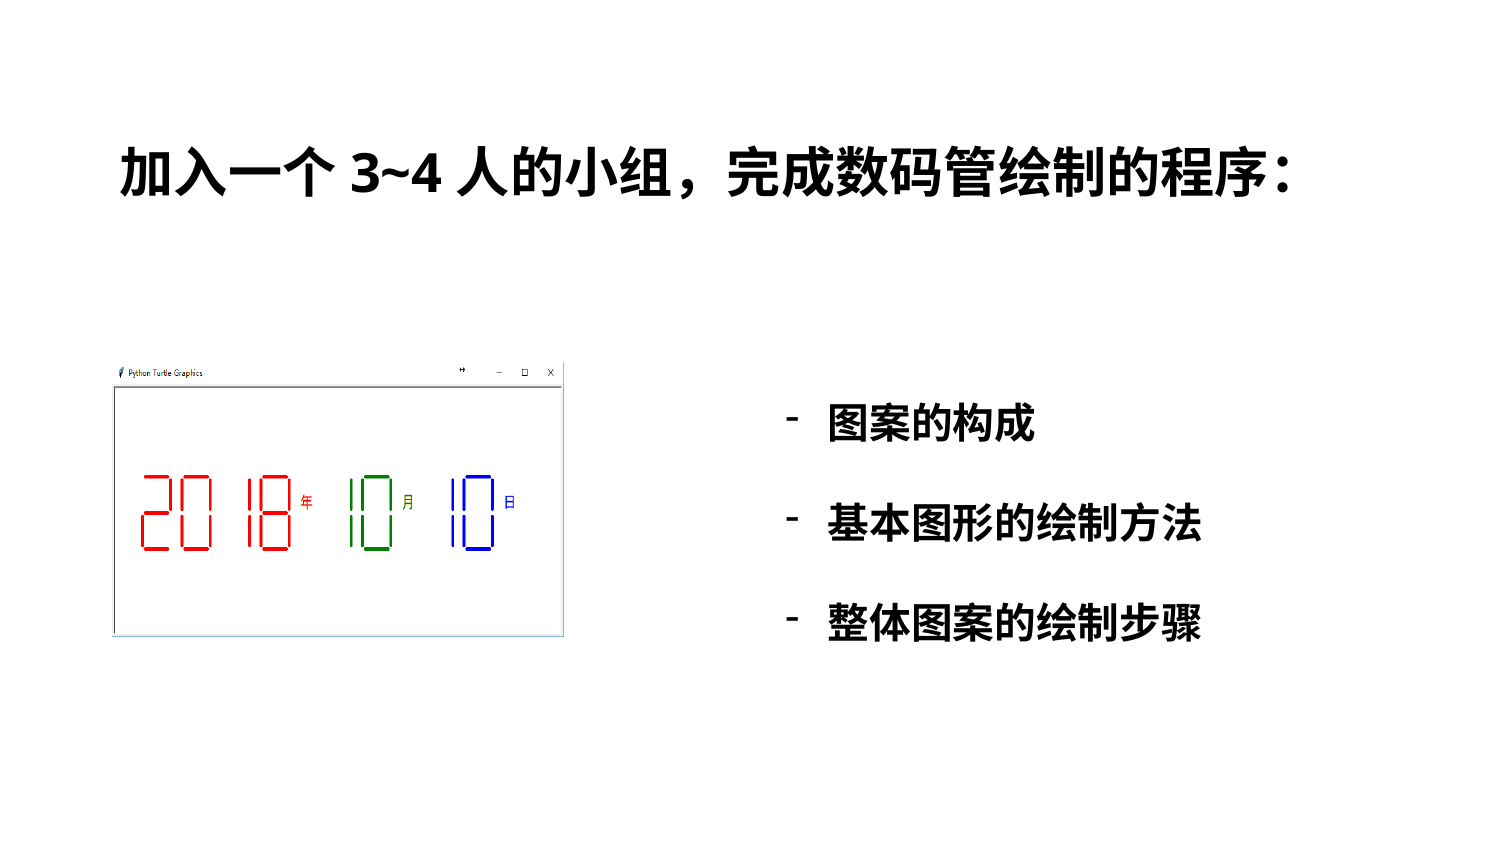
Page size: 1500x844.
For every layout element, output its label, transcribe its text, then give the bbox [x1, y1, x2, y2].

text_box 加入一个3~4人的小组，完成数码管绘制的程序： [79, 79, 1471, 211]
text_box 图案的构成 基本图形的绘制方法 整体图案的绘制步骤 [770, 339, 1500, 654]
picture [111, 362, 564, 637]
